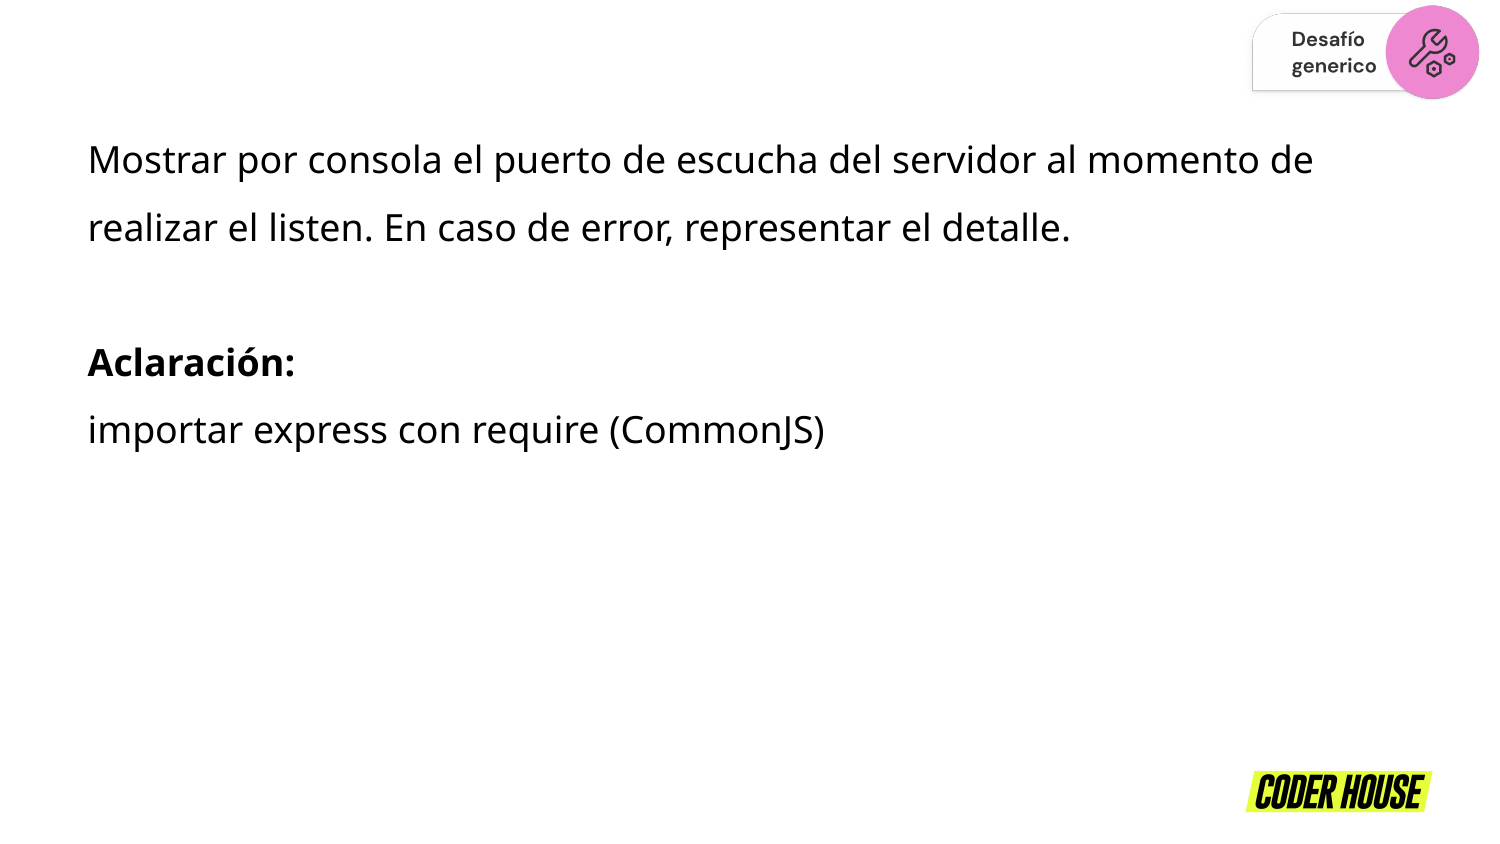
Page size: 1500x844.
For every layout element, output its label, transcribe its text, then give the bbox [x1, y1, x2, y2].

picture [1231, 0, 1500, 106]
text_box Mostrar por consola el puerto de escucha del servidor al momento de realizar el listen. En caso de error, representar el detalle. Aclaración: importar express con require (CommonJS) [72, 98, 1428, 449]
picture [1241, 764, 1437, 819]
